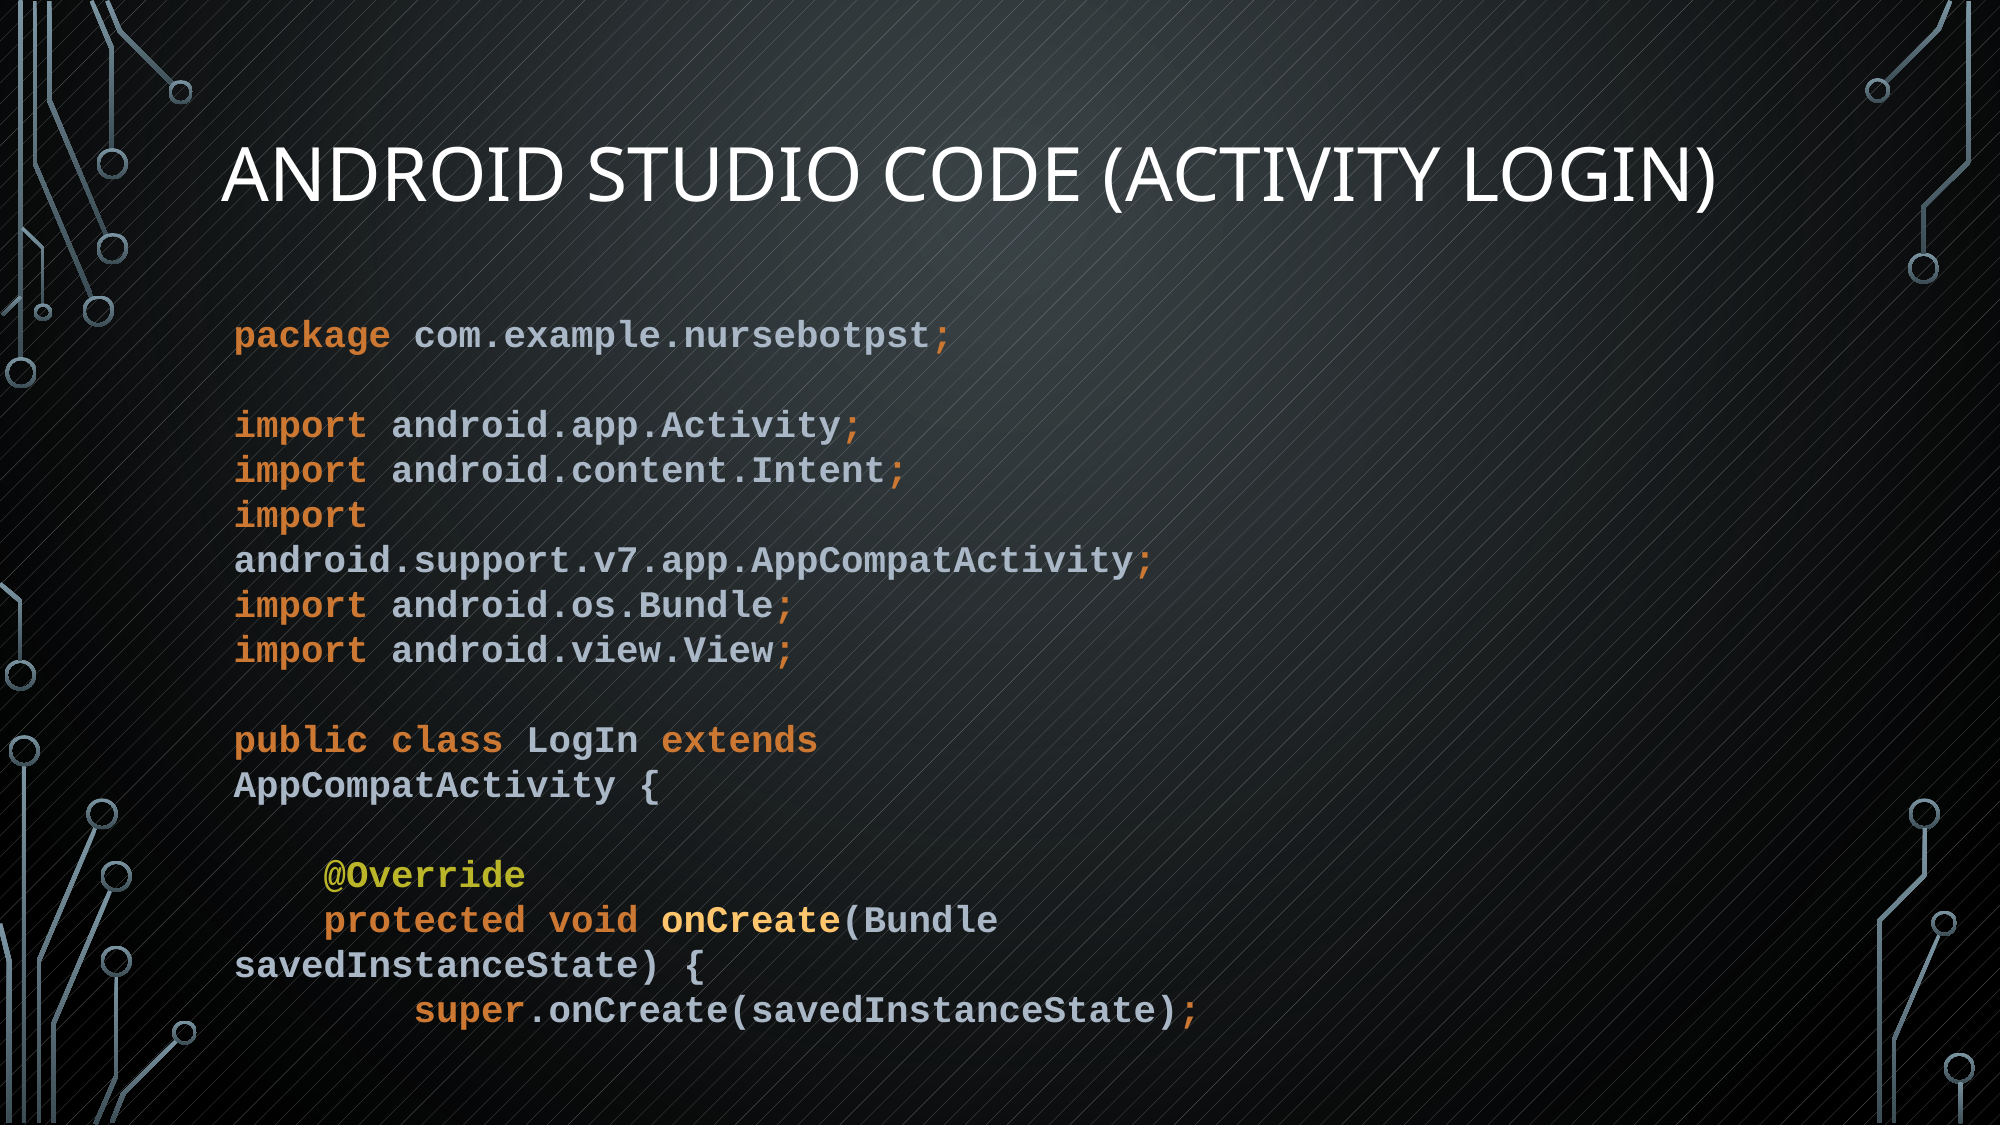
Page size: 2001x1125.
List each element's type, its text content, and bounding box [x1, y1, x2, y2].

text_box package com.example.nursebotpst; import android.app.Activity; import android.content.Intent; import android.support.v7.app.AppCompatActivity; import android.os.Bundle; import android.view.View; public class LogIn extends AppCompatActivity { @Override protected void onCreate(Bundle savedInstanceState) { super.onCreate(savedInstanceState); [218, 302, 1219, 1038]
title ANDROID STUDIO code (Activity LogIn) [187, 101, 1813, 344]
